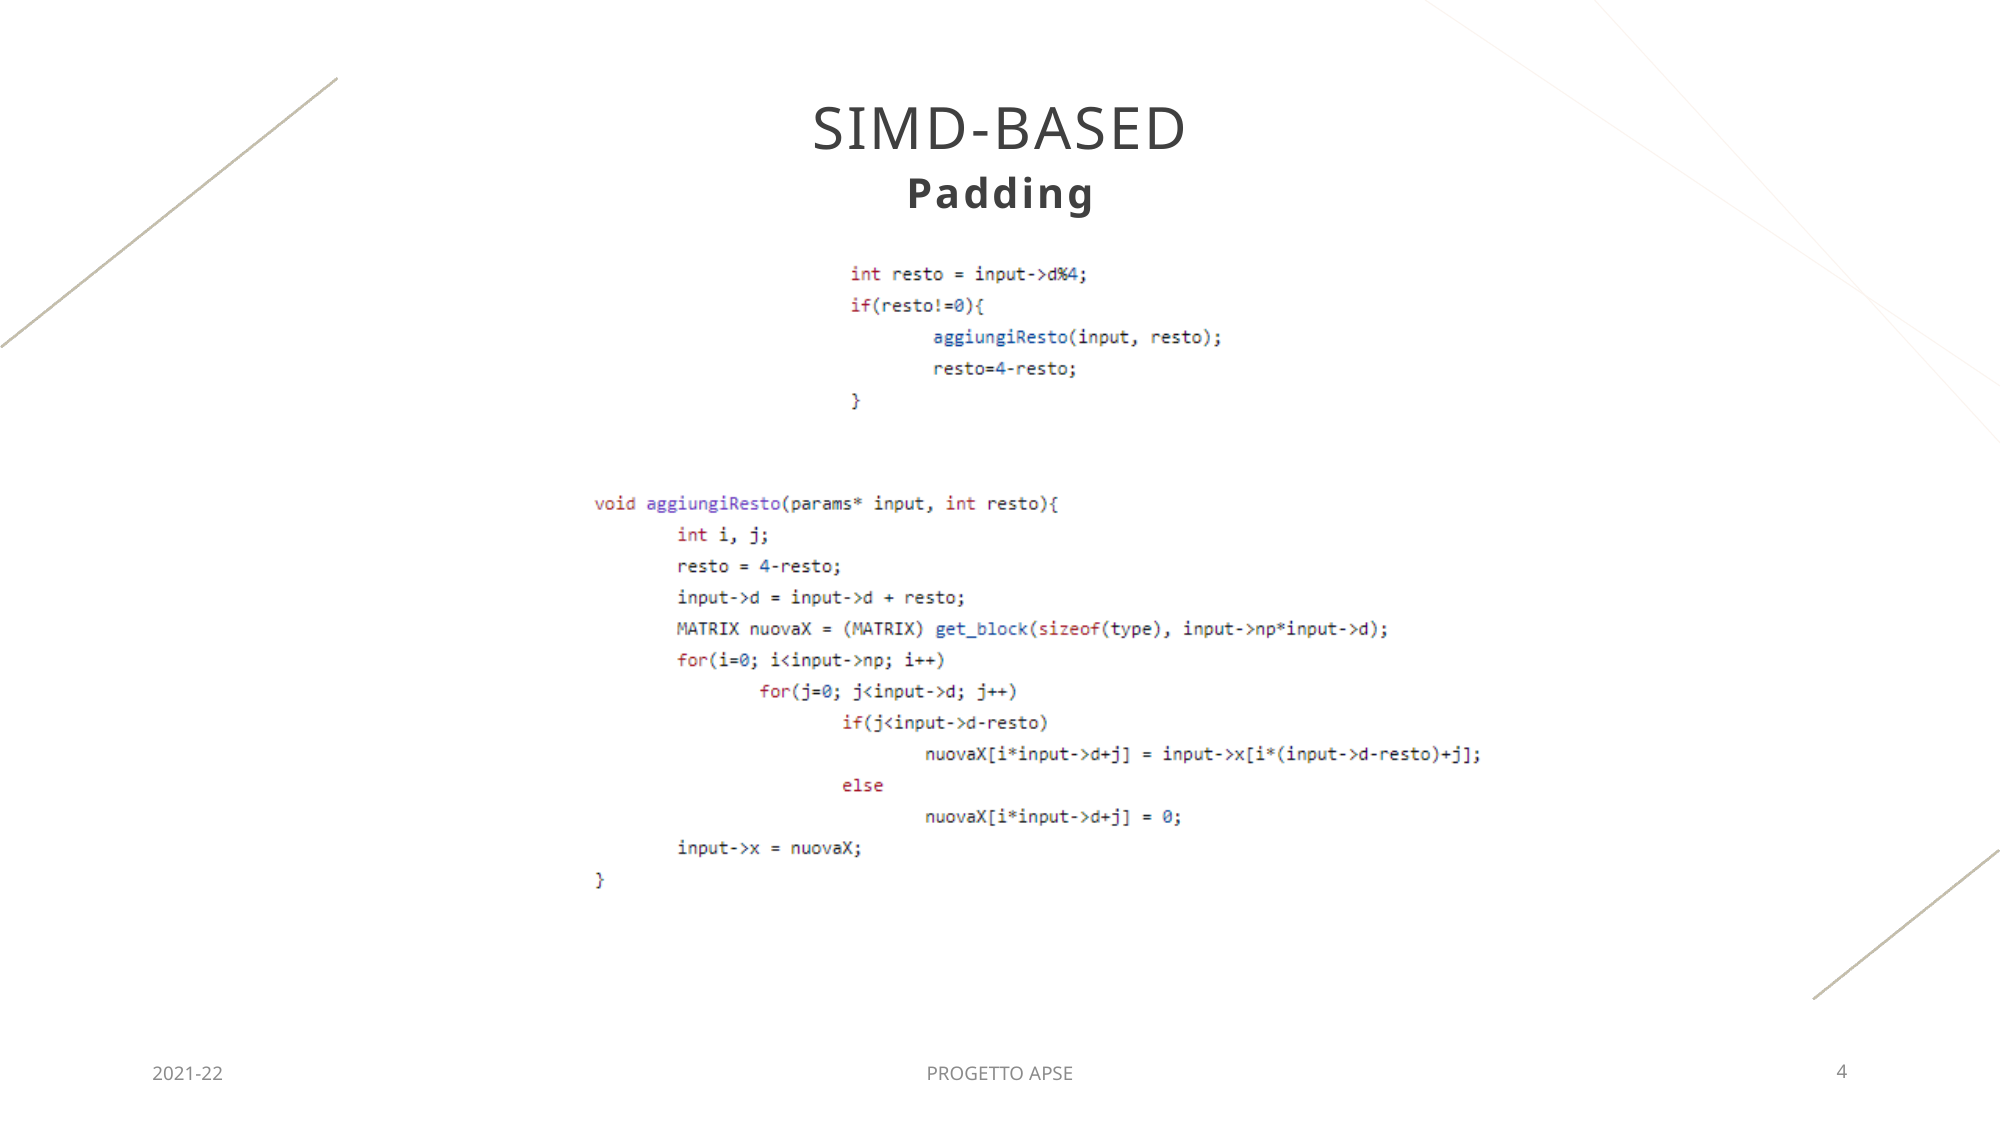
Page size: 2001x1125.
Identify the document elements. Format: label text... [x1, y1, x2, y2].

slide_number 2021-22 [137, 1042, 588, 1103]
picture [1812, 849, 2000, 1000]
picture [0, 77, 338, 348]
picture [587, 488, 1488, 909]
text_box Simd-based [309, 22, 1691, 240]
picture [840, 260, 1235, 419]
slide_number 4 [1412, 1042, 1863, 1103]
footer PROGETTO APSE [662, 1042, 1338, 1103]
